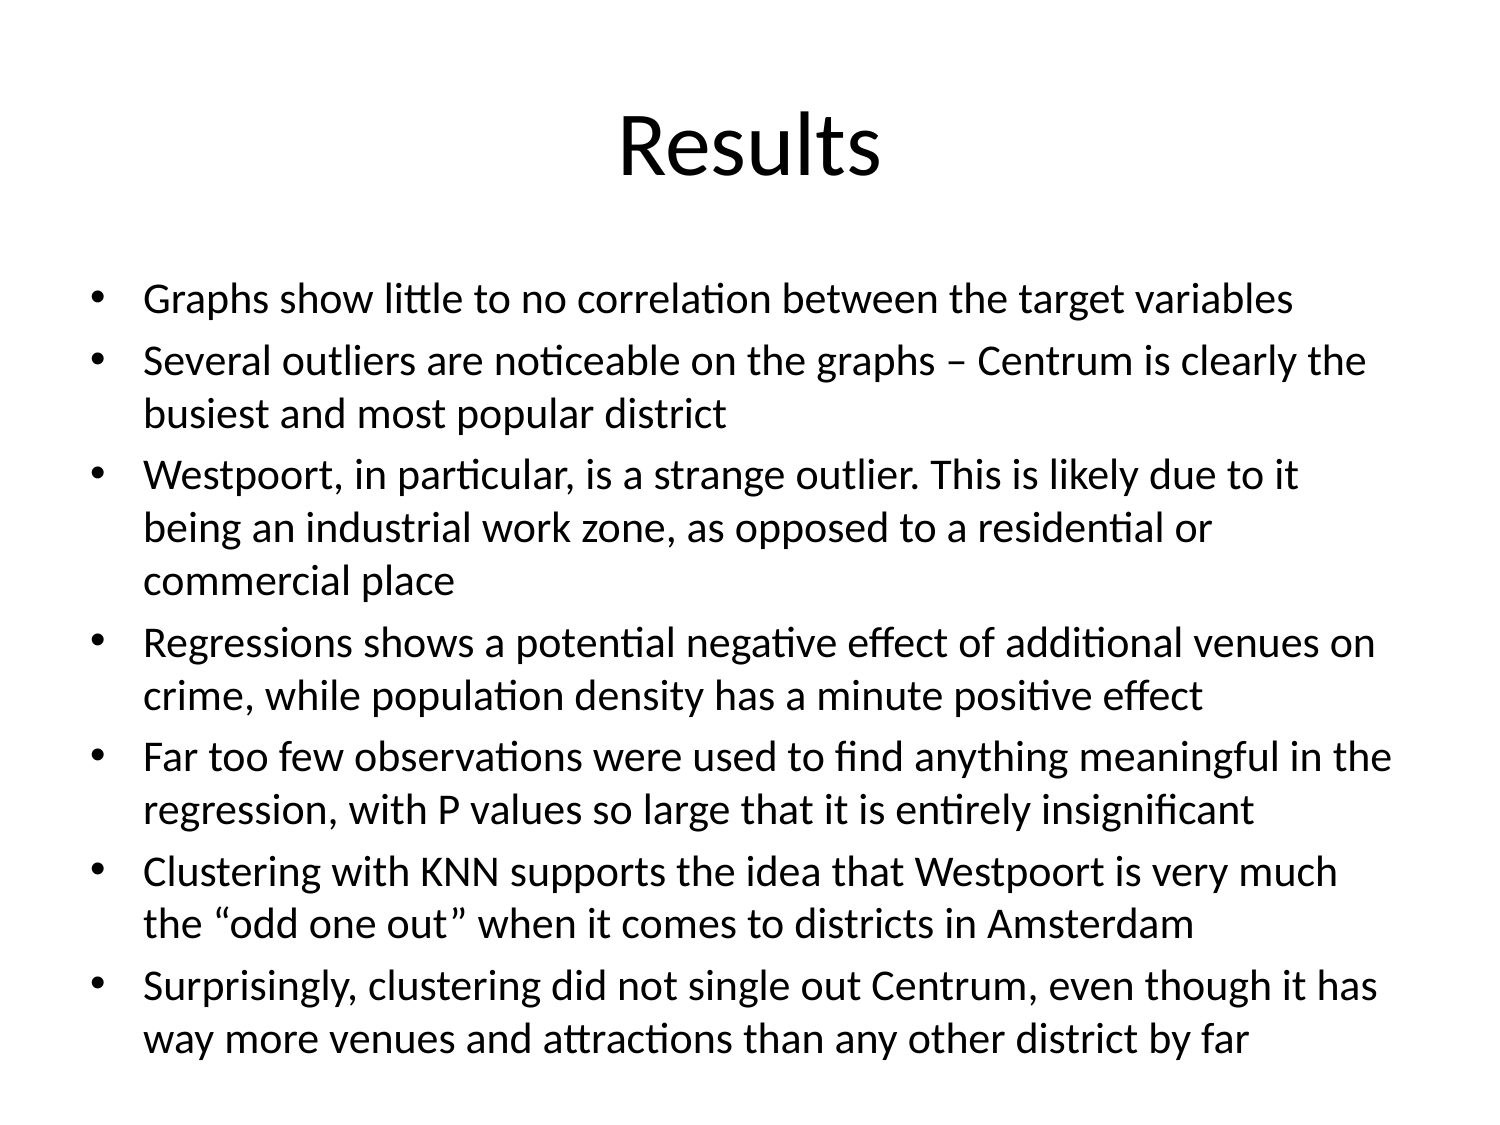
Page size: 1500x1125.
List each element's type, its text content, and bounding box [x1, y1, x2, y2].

title Results [75, 45, 1425, 233]
list Graphs show little to no correlation between the target variables Several outliers are noticeable on the graphs – Centrum is clearly the busiest and most popular district Westpoort, in particular, is a strange outlier. This is likely due to it being an industrial work zone, as opposed to a residential or commercial place Regressions shows a potential negative effect of additional venues on crime, while population density has a minute positive effect Far too few observations were used to find anything meaningful in the regression, with P values so large that it is entirely insignificant Clustering with KNN supports the idea that Westpoort is very much the “odd one out” when it comes to districts in Amsterdam Surprisingly, clustering did not single out Centrum, even though it has way more venues and attractions than any other district by far [75, 262, 1425, 1075]
